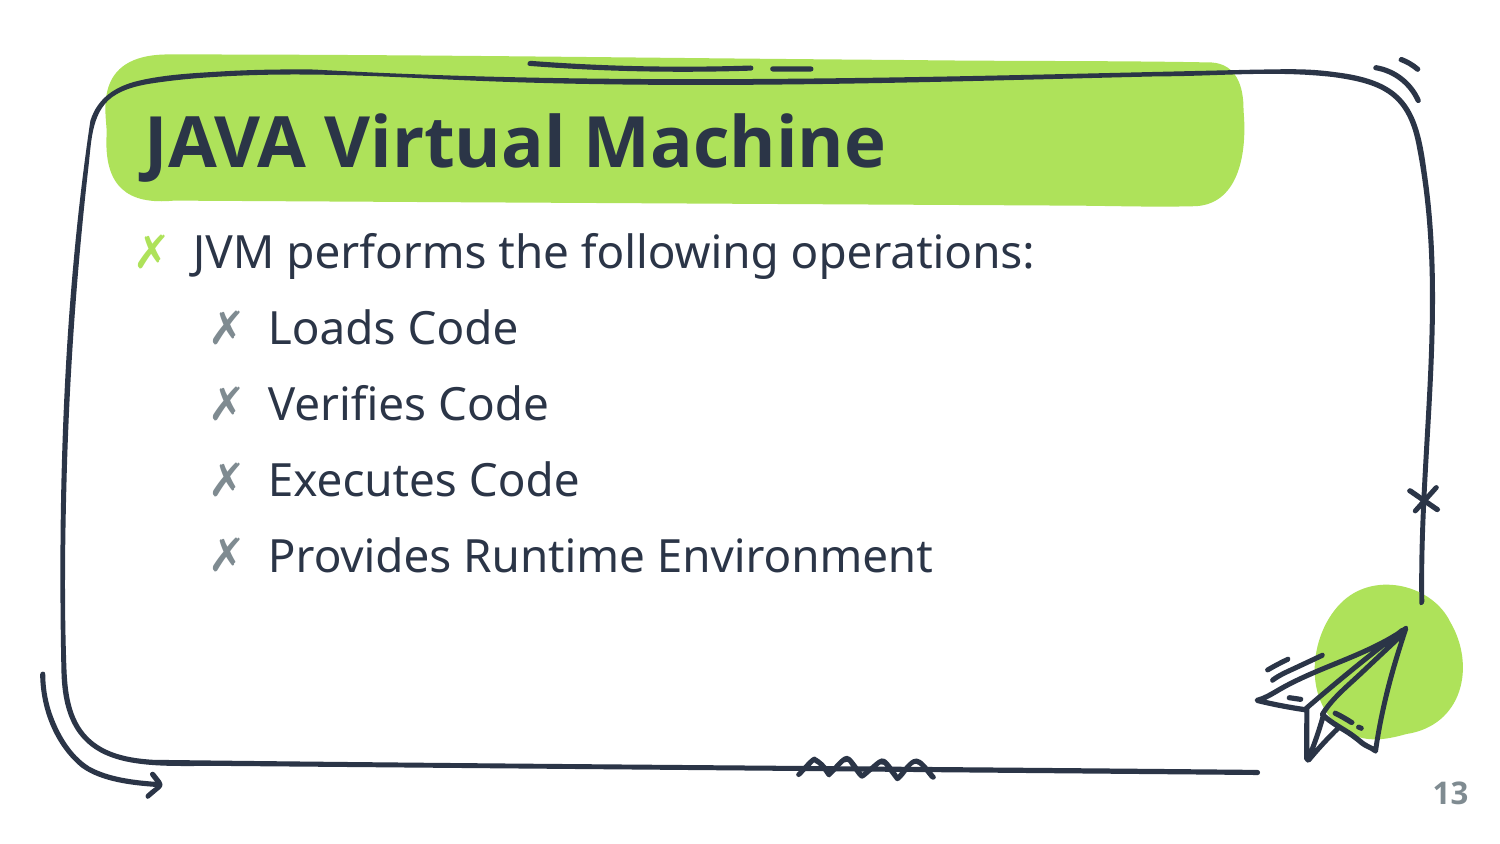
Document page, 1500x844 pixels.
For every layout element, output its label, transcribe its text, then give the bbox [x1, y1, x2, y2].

slide_number 13 [1378, 769, 1469, 820]
text_box [1254, 625, 1409, 763]
title JAVA Virtual Machine [144, 112, 1200, 178]
list JVM performs the following operations: Loads Code Verifies Code Executes Code Provides Runtime Environment [117, 223, 1311, 703]
